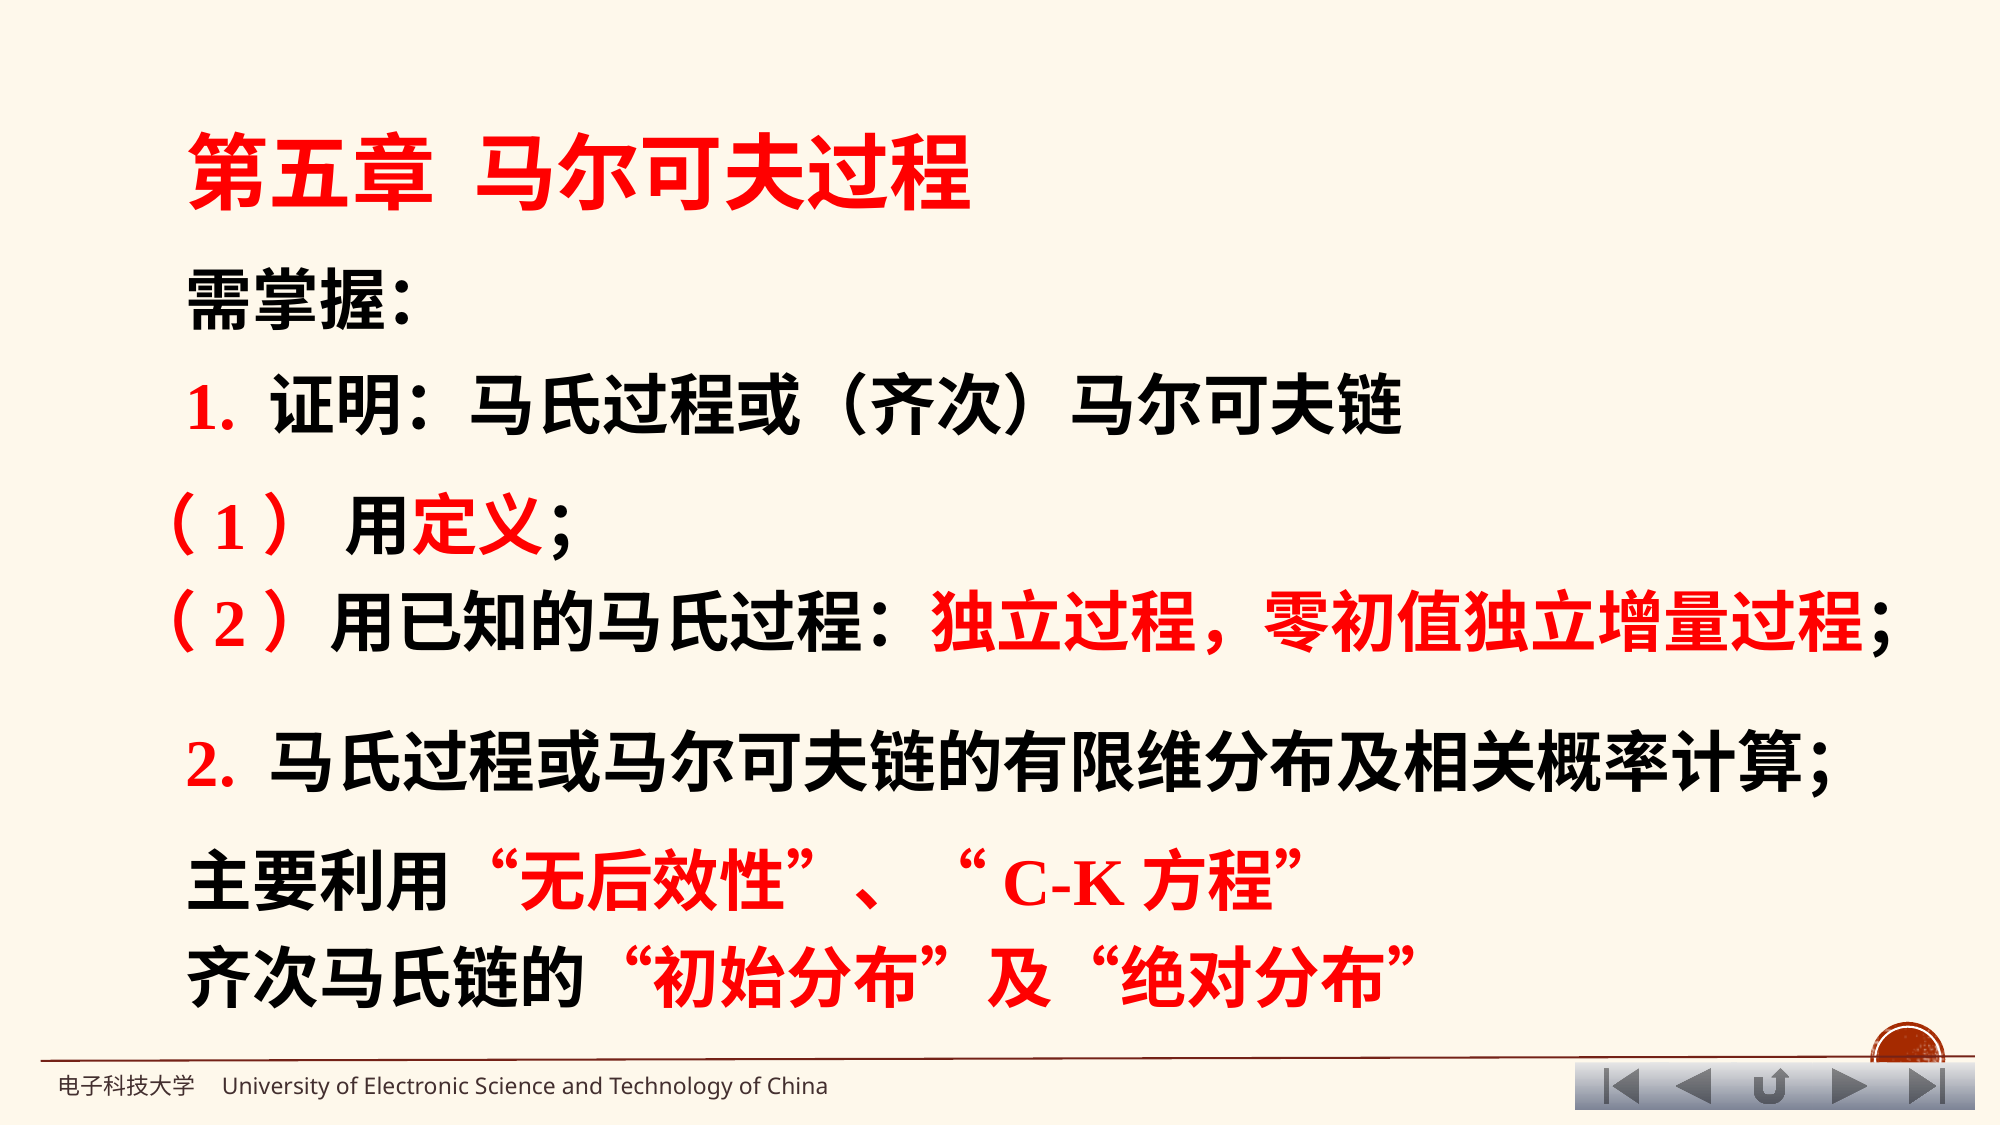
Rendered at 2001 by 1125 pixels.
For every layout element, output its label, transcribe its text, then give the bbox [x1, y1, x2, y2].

text_box （1） 用定义； （2）用已知的马氏过程：独立过程，零初值独立增量过程； [115, 484, 1940, 725]
text_box 主要利用“无后效性”、“C-K方程” [170, 839, 1389, 918]
text_box 1. 证明：马氏过程或（齐次）马尔可夫链 [170, 364, 1484, 442]
text_box 电子科技大学 University of Electronic Science and Technology of China [42, 1063, 845, 1107]
title 第五章 马尔可夫过程 [170, 67, 1200, 287]
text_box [47, 1056, 1975, 1061]
list 需掌握： [170, 287, 444, 338]
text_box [1577, 1064, 1973, 1108]
text_box 齐次马氏链的“初始分布”及“绝对分布” [170, 937, 1552, 1015]
text_box 2. 马氏过程或马尔可夫链的有限维分布及相关概率计算； [170, 721, 1863, 800]
